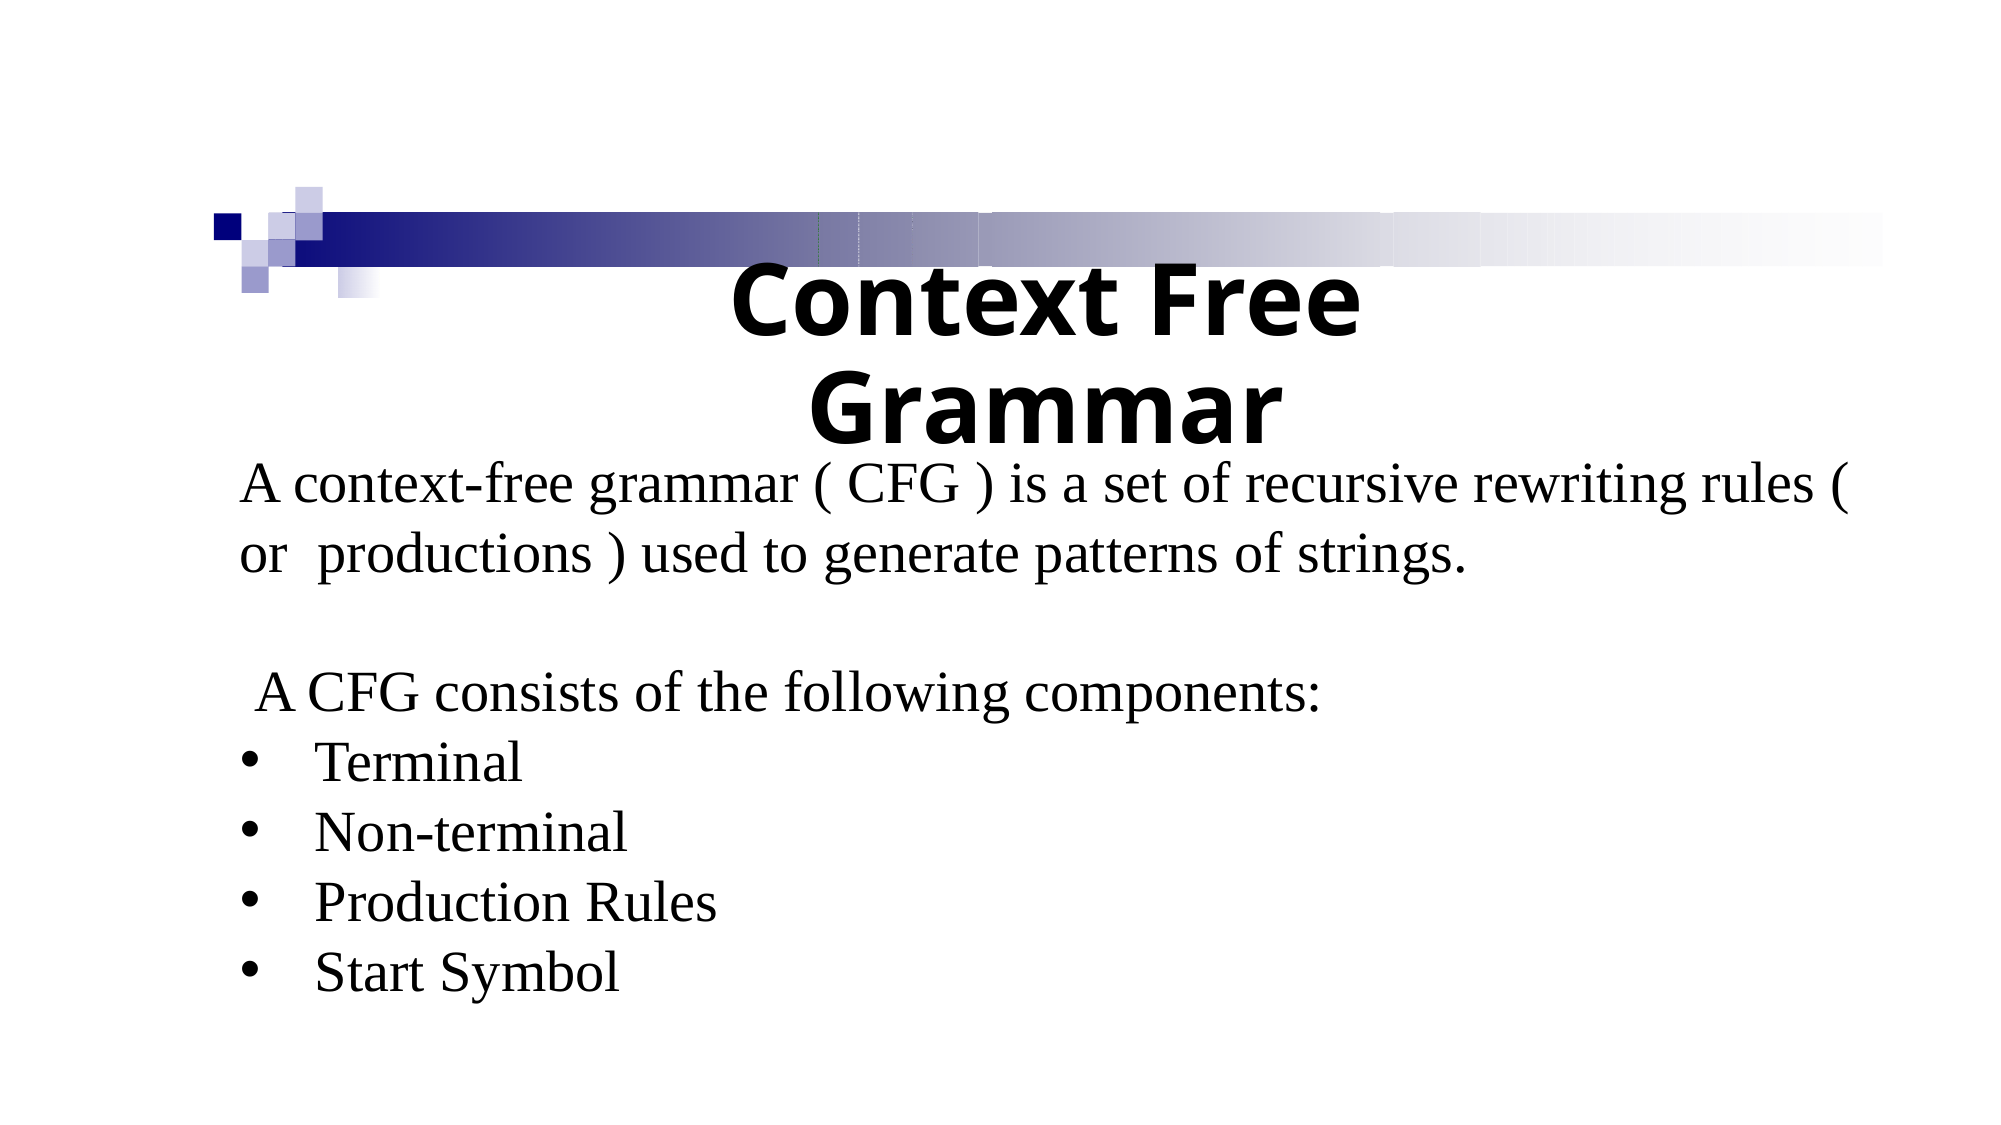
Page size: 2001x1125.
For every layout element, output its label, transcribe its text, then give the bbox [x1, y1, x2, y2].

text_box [213, 186, 1883, 293]
title Context Free Grammar [595, 293, 1497, 366]
text_box A context-free grammar ( CFG ) is a set of recursive rewriting rules ( or productions ) used to generate patterns of strings. A CFG consists of the following components: Terminal Non-terminal Production Rules Start Symbol [149, 366, 1875, 1011]
text_box [338, 293, 380, 298]
